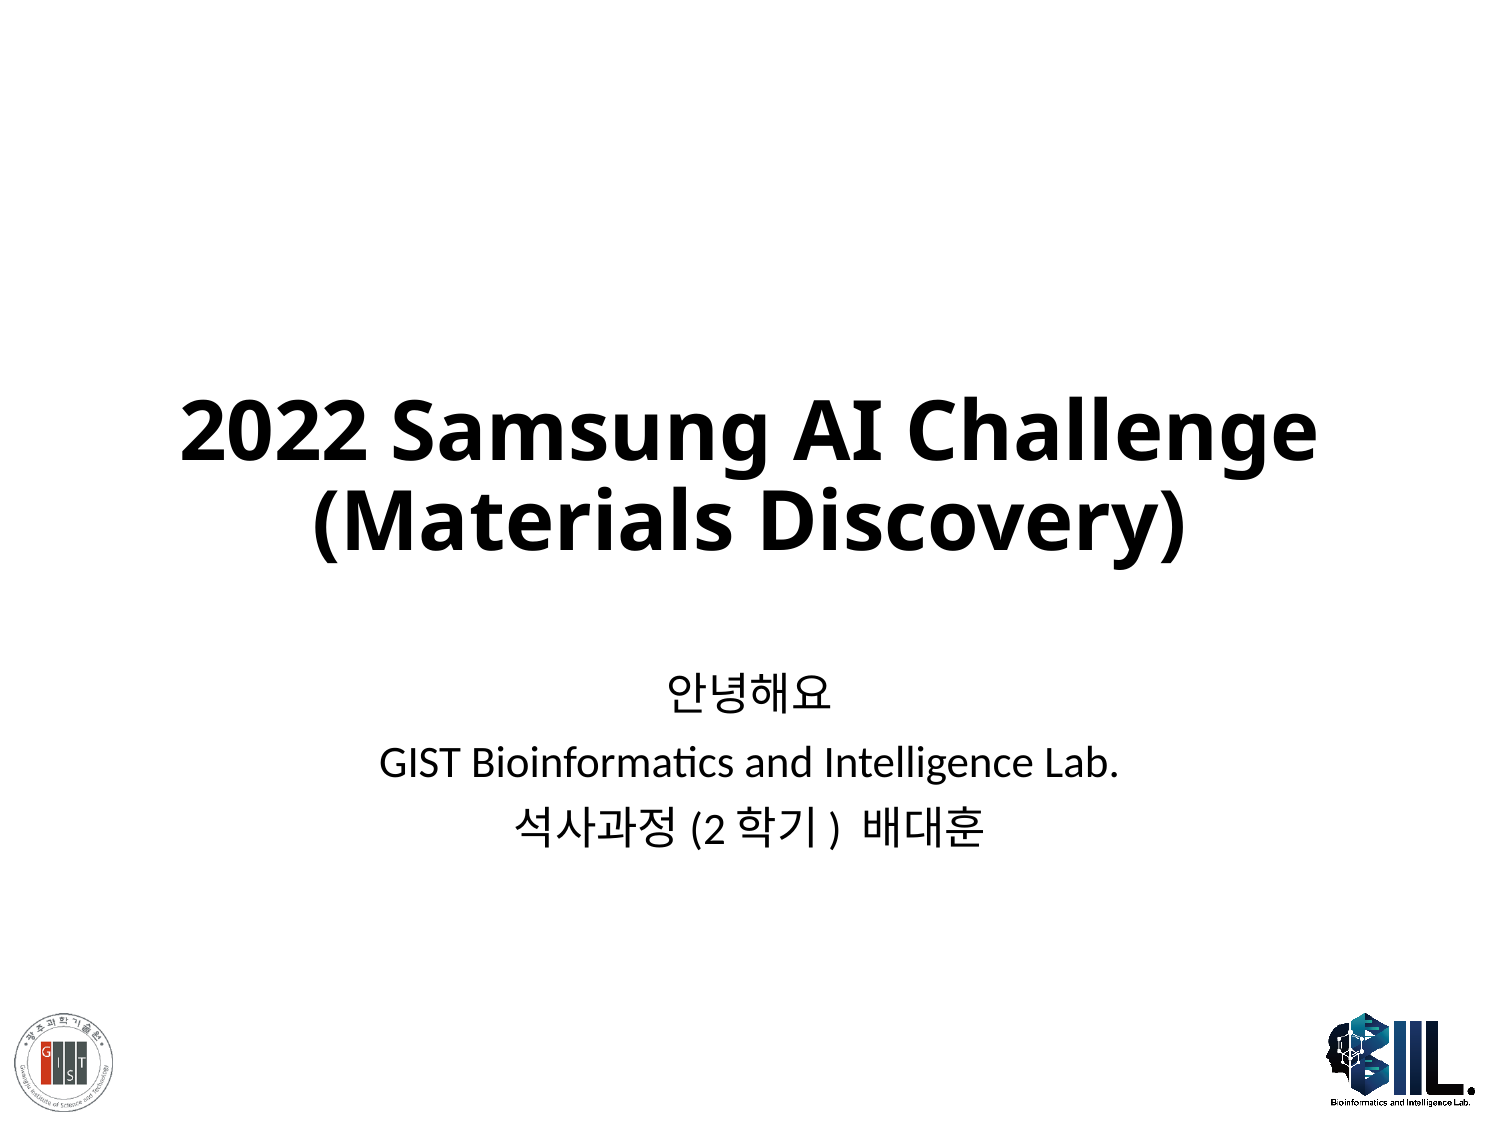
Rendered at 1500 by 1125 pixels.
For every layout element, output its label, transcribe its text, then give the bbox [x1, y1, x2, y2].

picture [14, 1013, 113, 1112]
title 2022 Samsung AI Challenge (Materials Discovery) [112, 184, 1388, 576]
subtitle 안녕해요 GIST Bioinformatics and Intelligence Lab. 석사과정(2학기) 배대훈 [187, 590, 1313, 863]
picture [1326, 1013, 1475, 1108]
